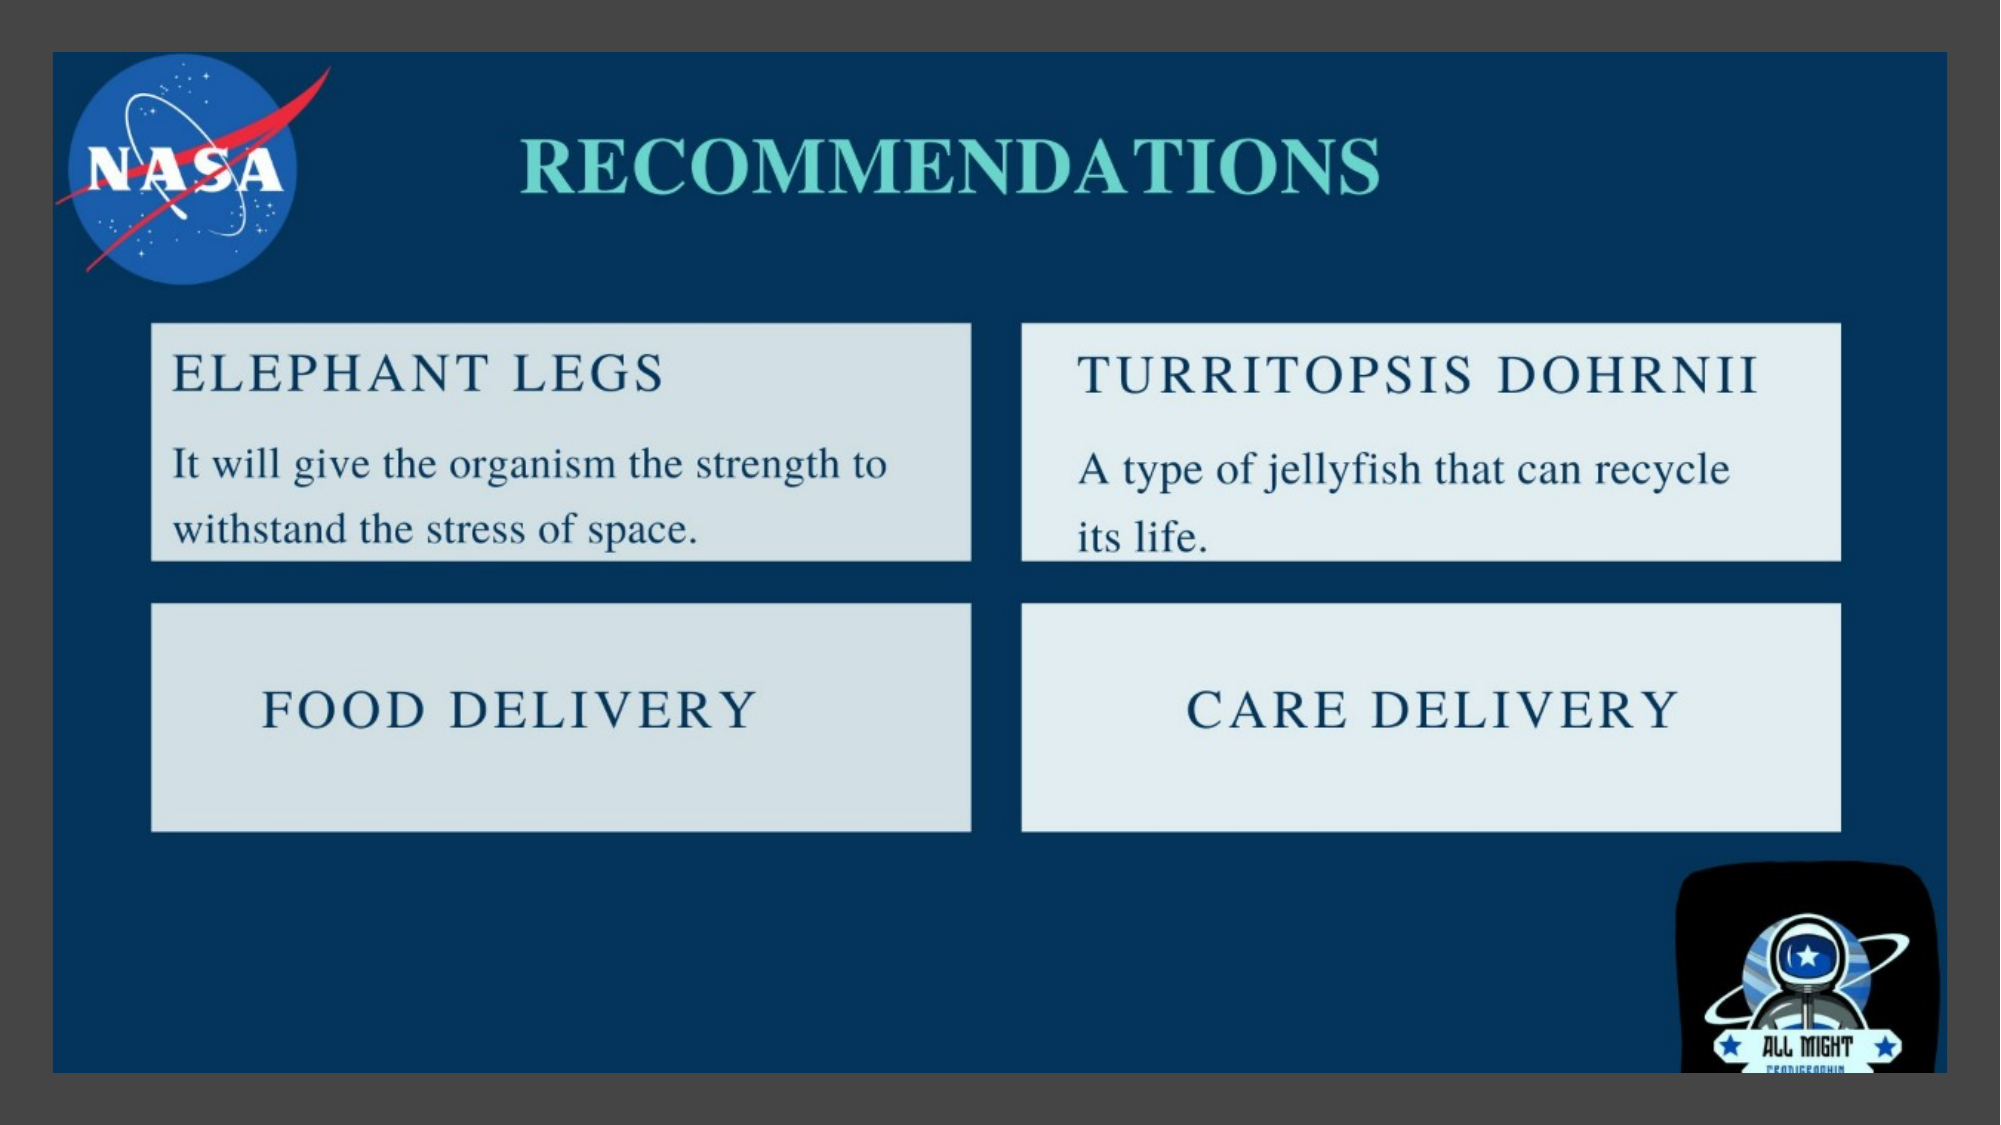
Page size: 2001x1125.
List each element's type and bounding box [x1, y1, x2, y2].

picture [52, 52, 1948, 1073]
